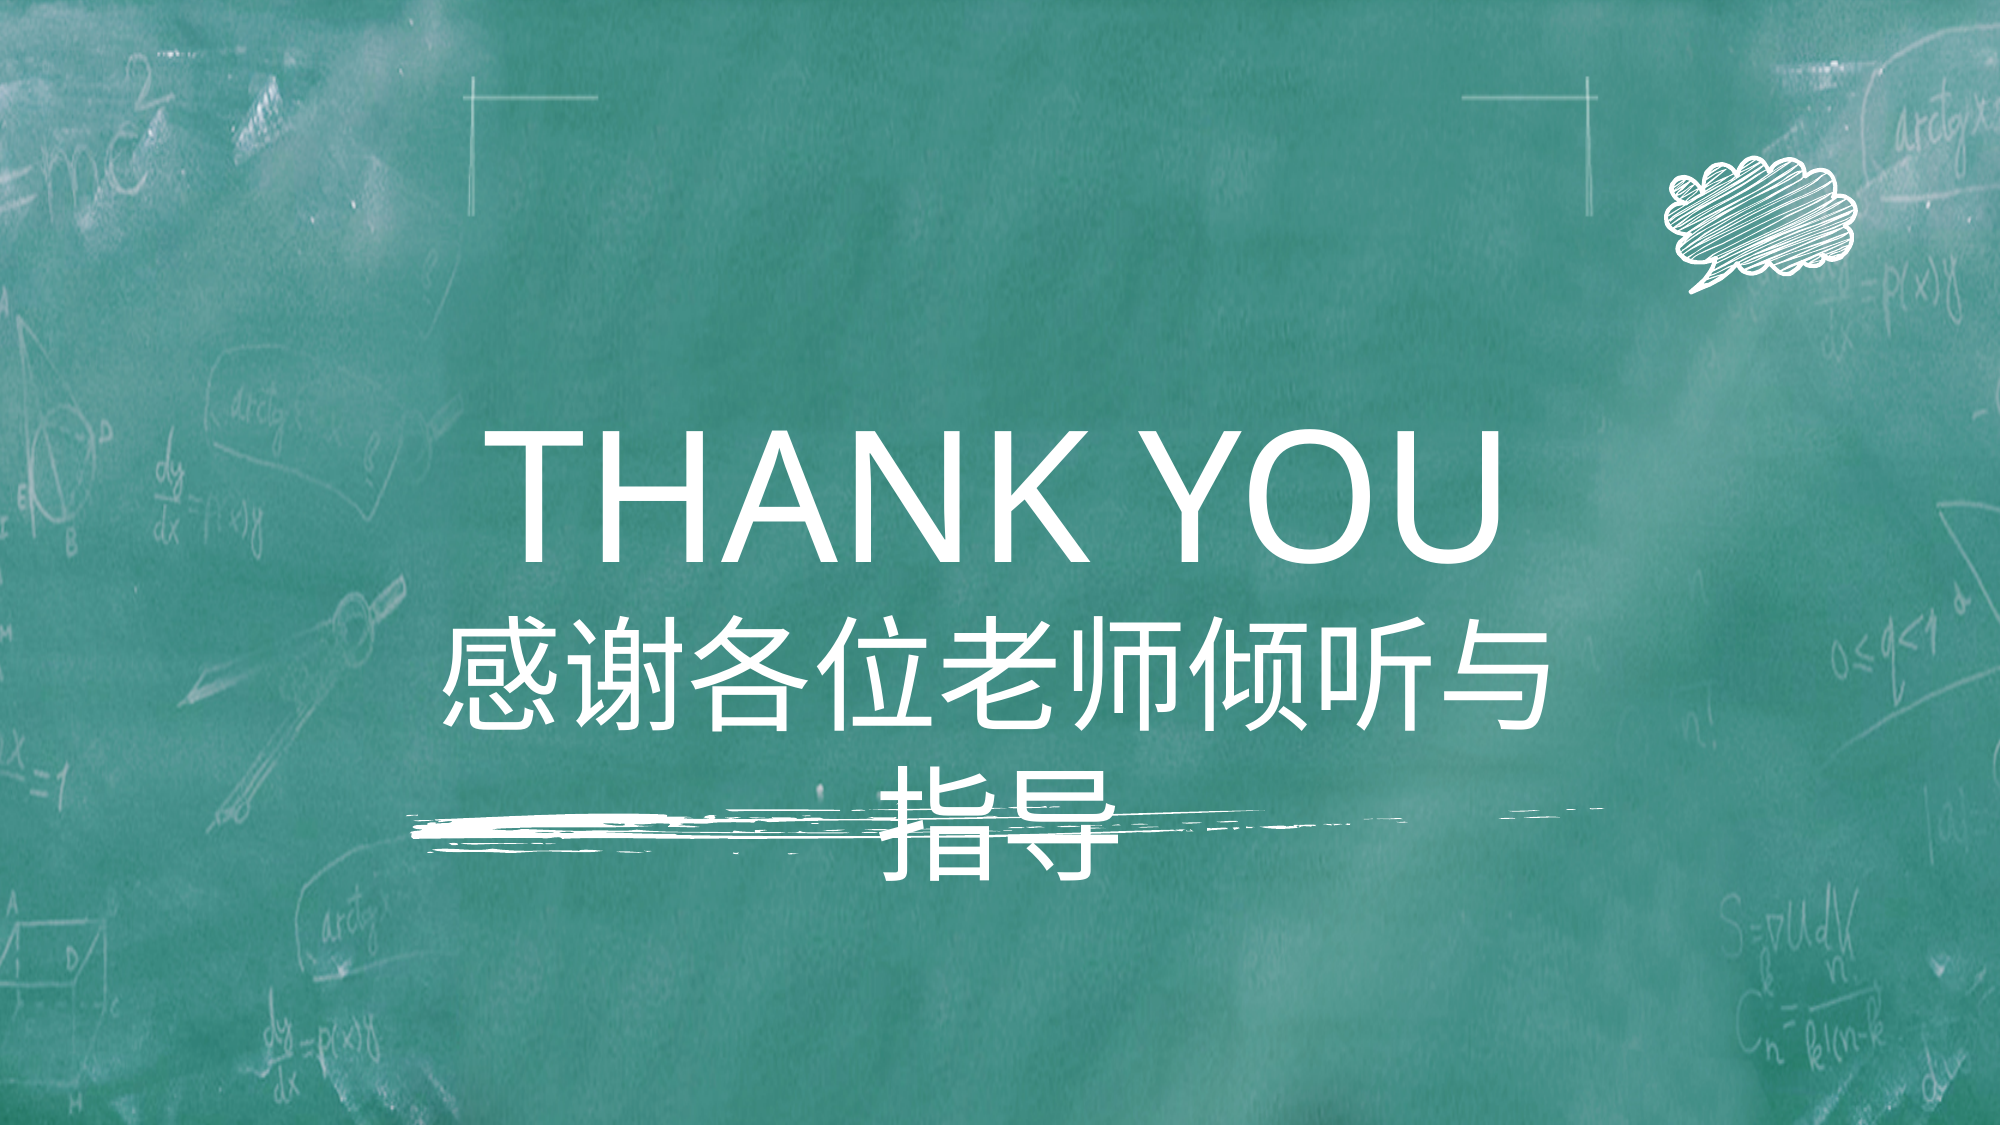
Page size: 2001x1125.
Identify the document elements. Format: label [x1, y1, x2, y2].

text_box [404, 802, 1605, 856]
picture [0, 0, 2000, 1125]
